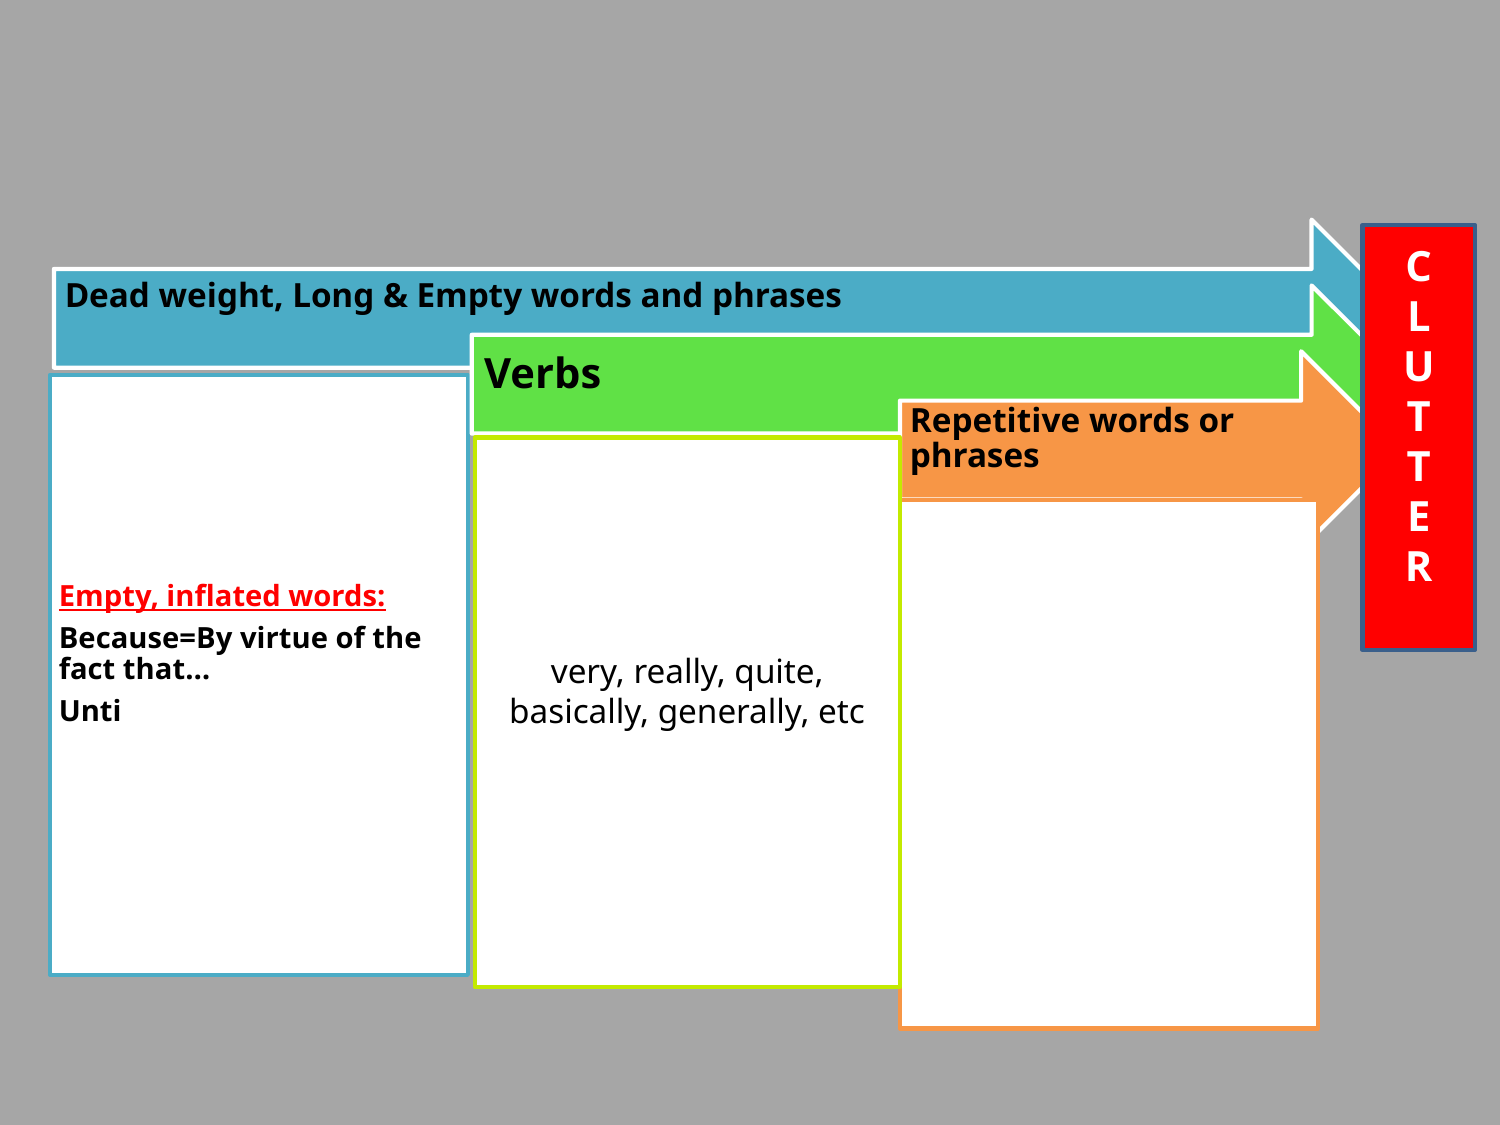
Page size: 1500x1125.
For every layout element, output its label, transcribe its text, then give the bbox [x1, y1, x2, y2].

text_box C L U T T E R [1417, 223, 1477, 652]
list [49, 49, 1415, 1125]
